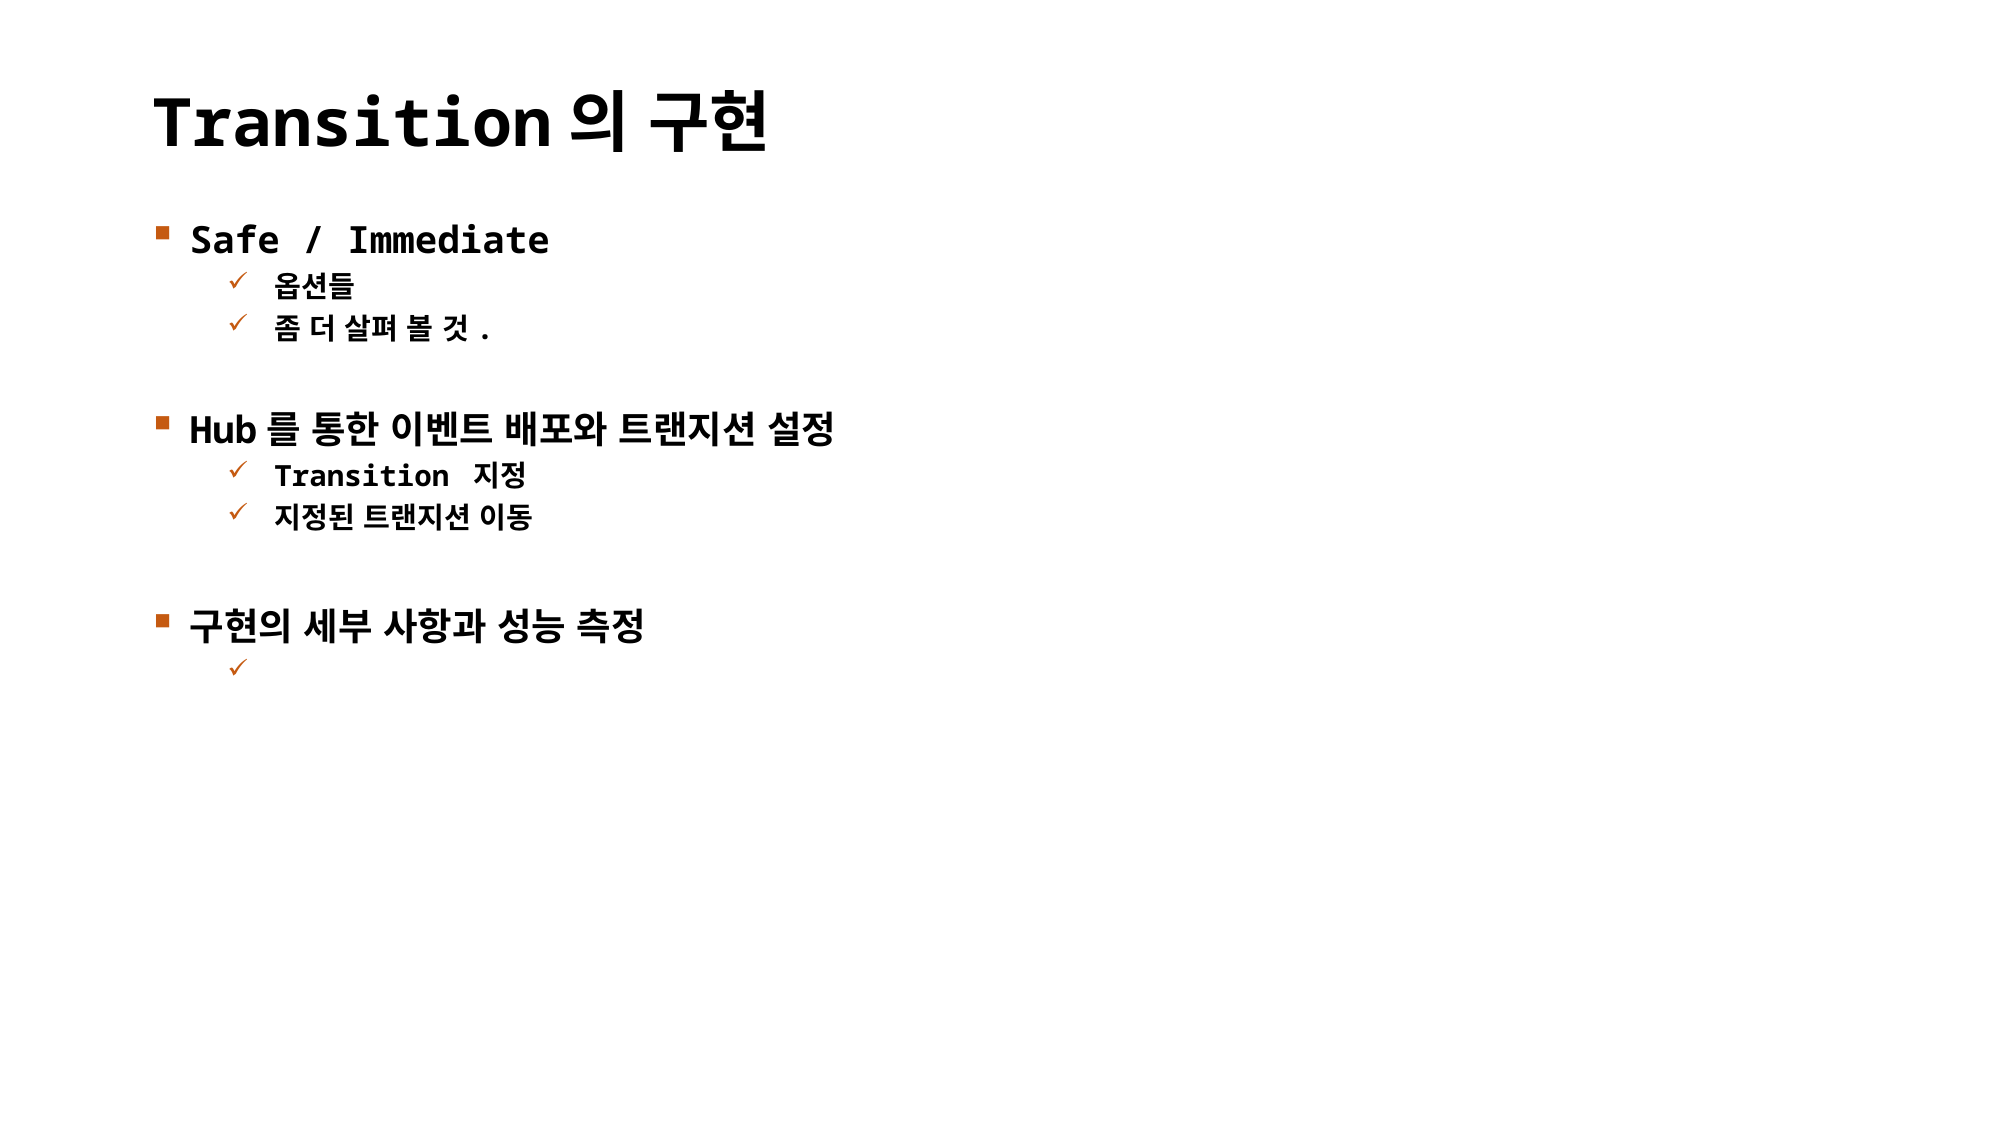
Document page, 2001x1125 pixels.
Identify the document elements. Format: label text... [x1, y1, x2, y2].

list Safe / Immediate 옵션들 좀 더 살펴 볼 것. Hub를 통한 이벤트 배포와 트랜지션 설정 Transition 지정 지정된 트랜지션 이동 구현의 세부 사항과 성능 측정 [137, 213, 1863, 1014]
title Transition의 구현 [137, 59, 1863, 190]
